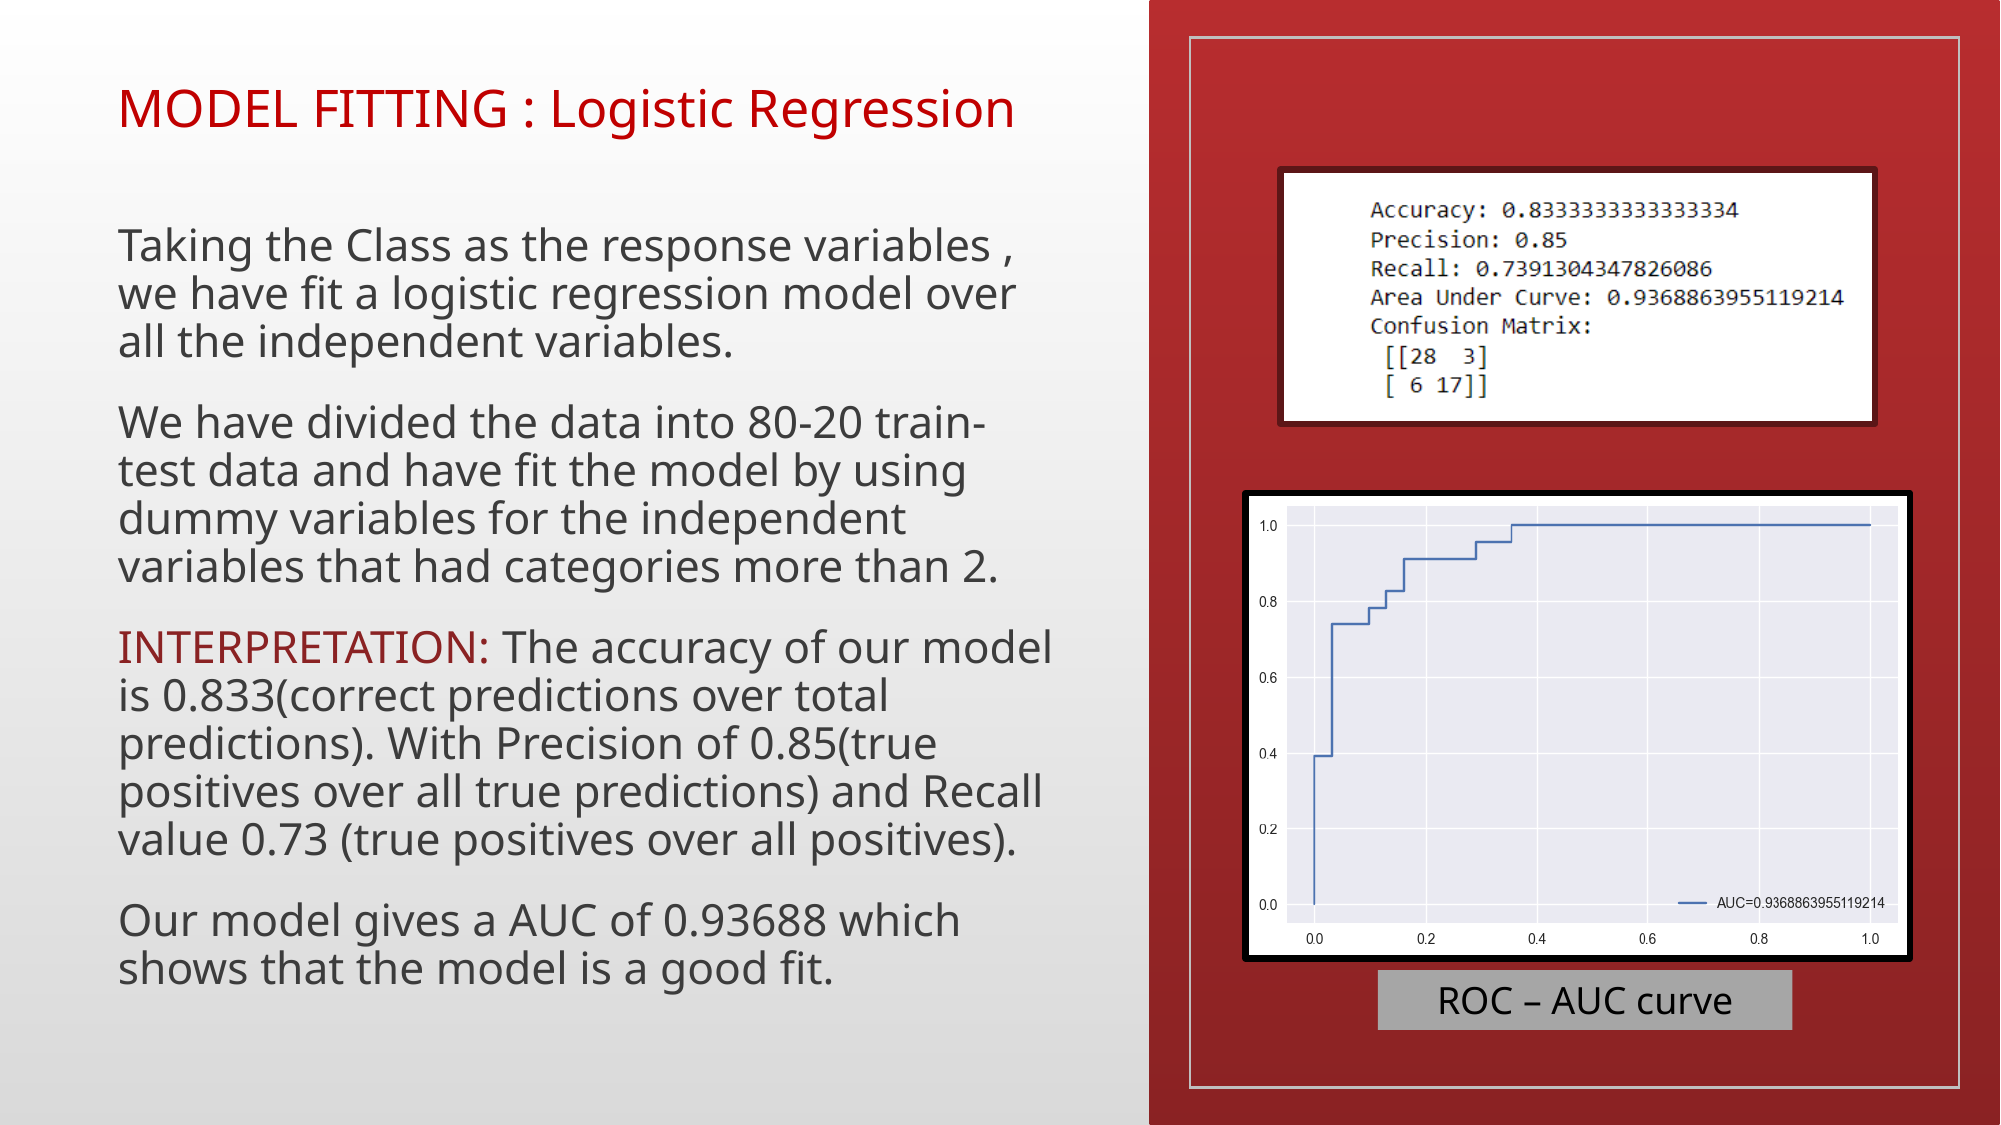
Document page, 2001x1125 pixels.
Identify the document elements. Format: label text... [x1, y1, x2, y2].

list MODEL FITTING : Logistic Regression Taking the Class as the response variables , we have fit a logistic regression model over all the independent variables. We have divided the data into 80-20 train-test data and have fit the model by using dummy variables for the independent variables that had categories more than 2. INTERPRETATION: The accuracy of our model is 0.833(correct predictions over total predictions). With Precision of 0.85(true positives over all true predictions) and Recall value 0.73 (true positives over all positives). Our model gives a AUC of 0.93688 which shows that the model is a good fit. [102, 75, 1078, 1050]
text_box ROC – AUC curve [1377, 970, 1793, 1030]
picture [1248, 496, 1907, 956]
picture [1283, 172, 1872, 421]
